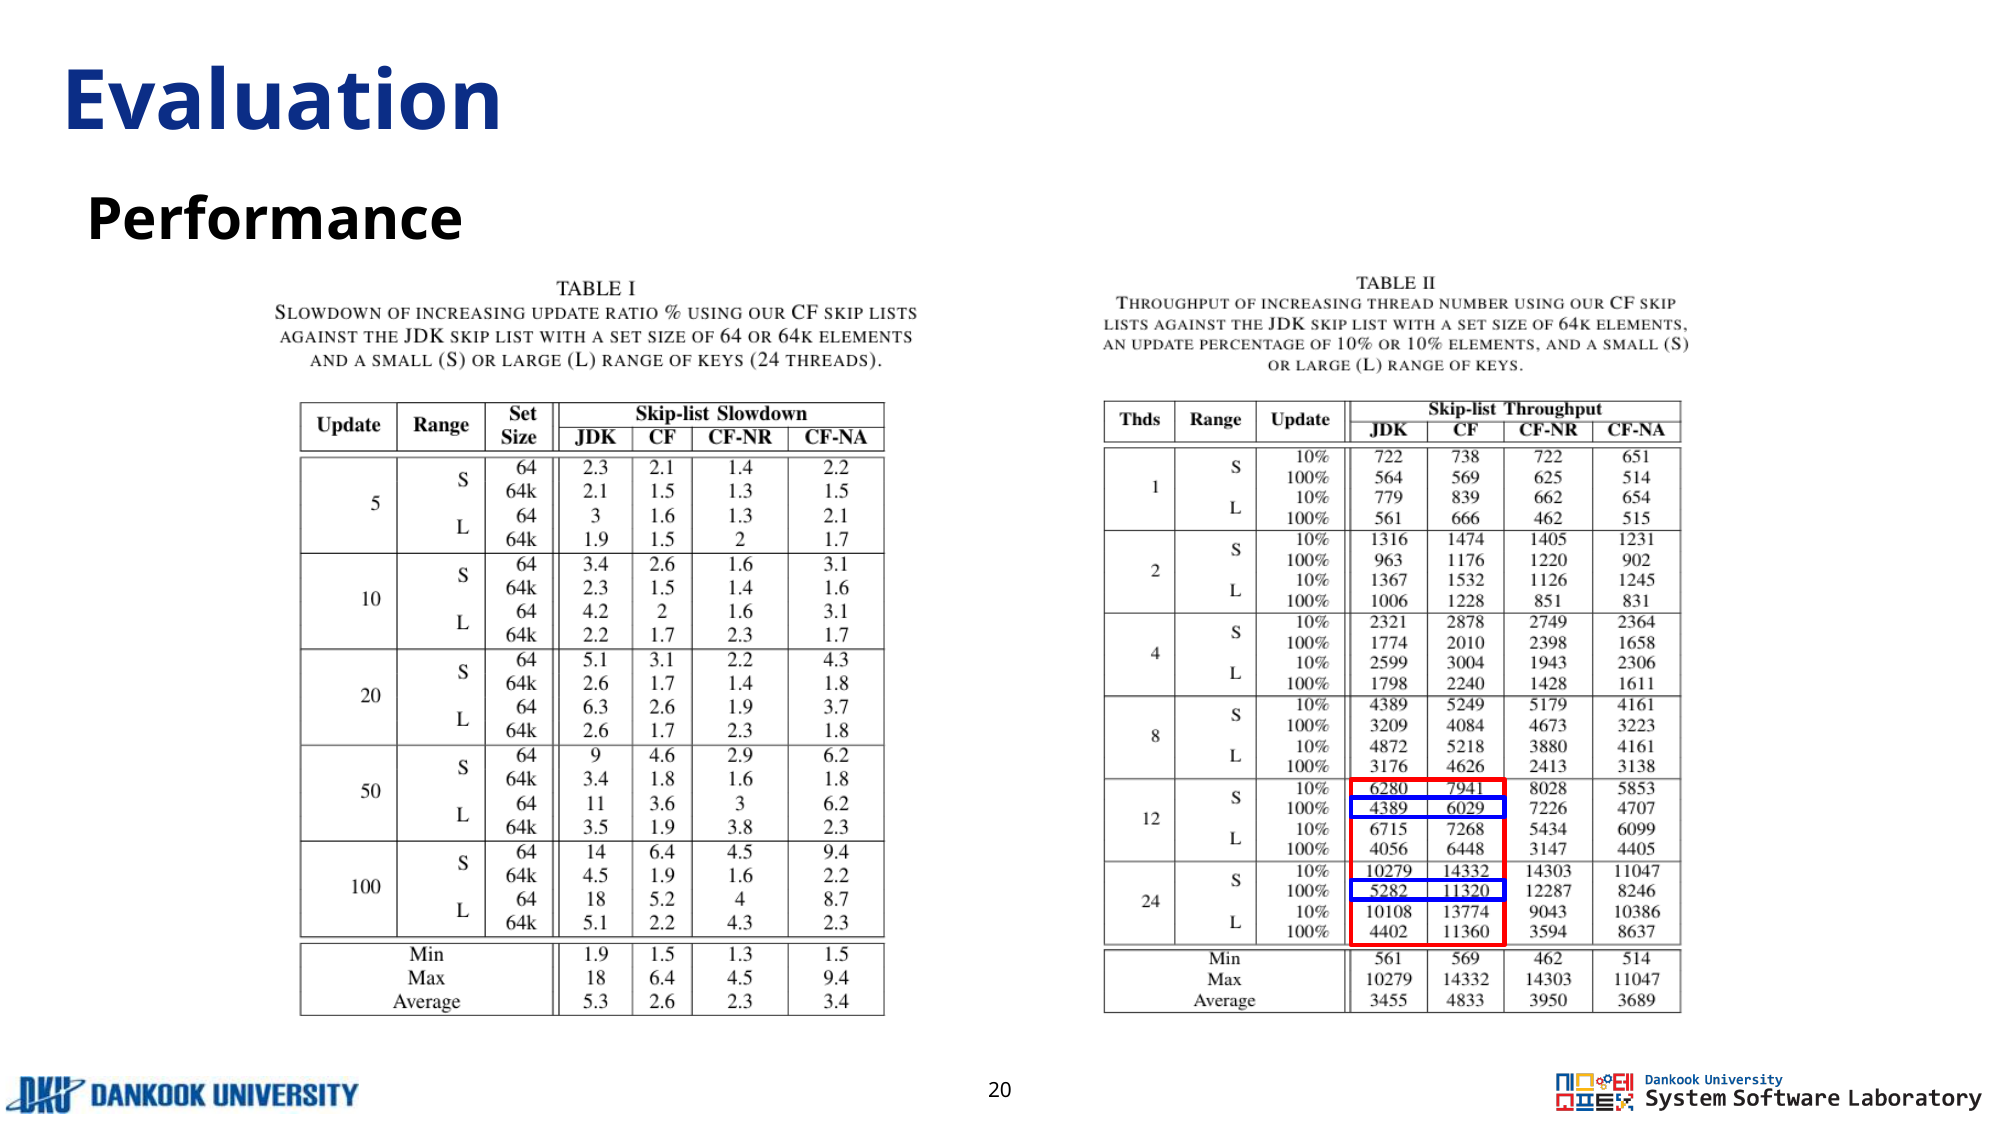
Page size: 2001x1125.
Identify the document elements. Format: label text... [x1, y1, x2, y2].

picture [1548, 1064, 2001, 1125]
picture [5, 1076, 359, 1114]
title Performance [71, 170, 1930, 263]
picture [1099, 268, 1693, 1019]
picture [272, 274, 922, 1025]
slide_number 20 [774, 1067, 1225, 1116]
title Evaluation [46, 34, 1954, 171]
